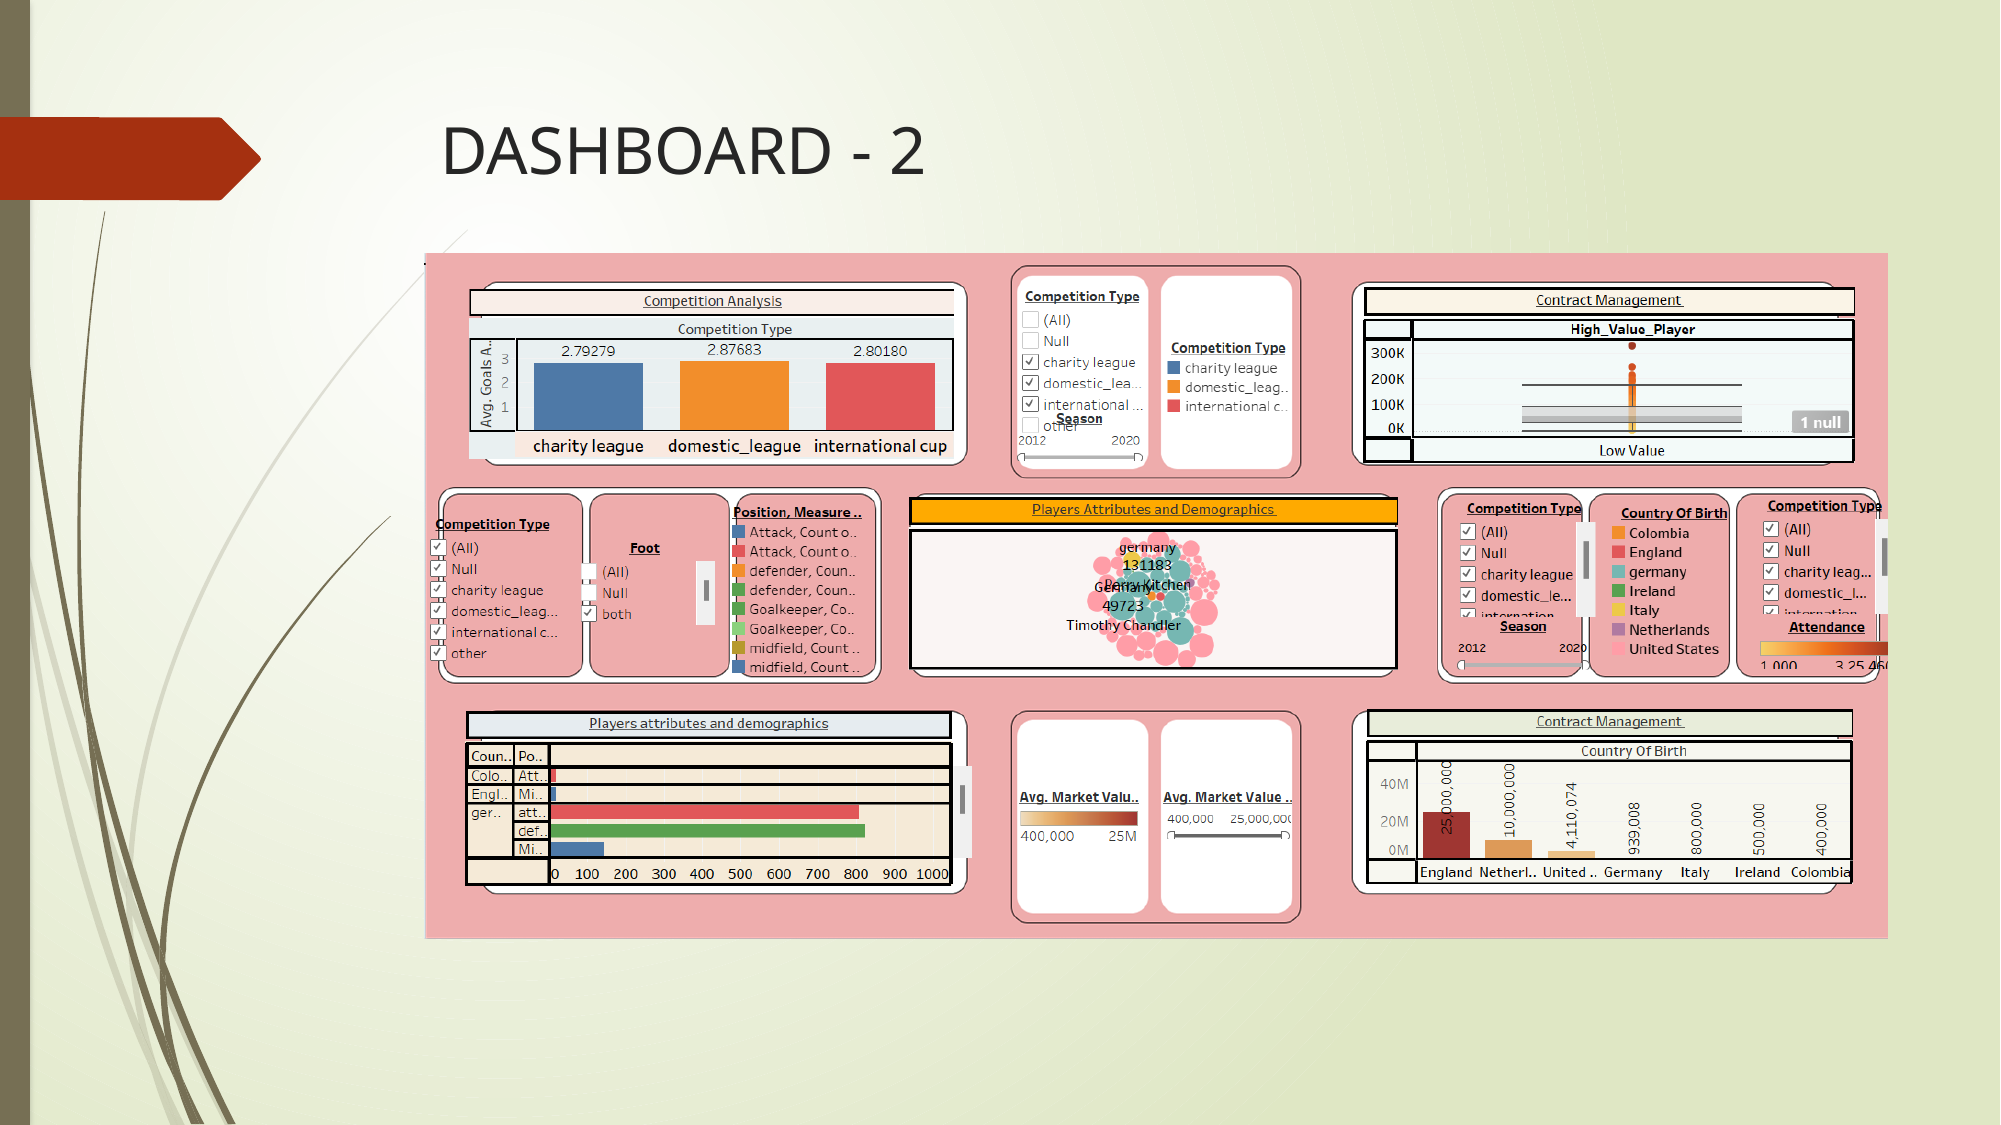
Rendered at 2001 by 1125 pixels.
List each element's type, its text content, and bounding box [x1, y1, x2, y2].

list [424, 252, 1888, 939]
title DASHBOARD - 2 [425, 102, 1888, 196]
